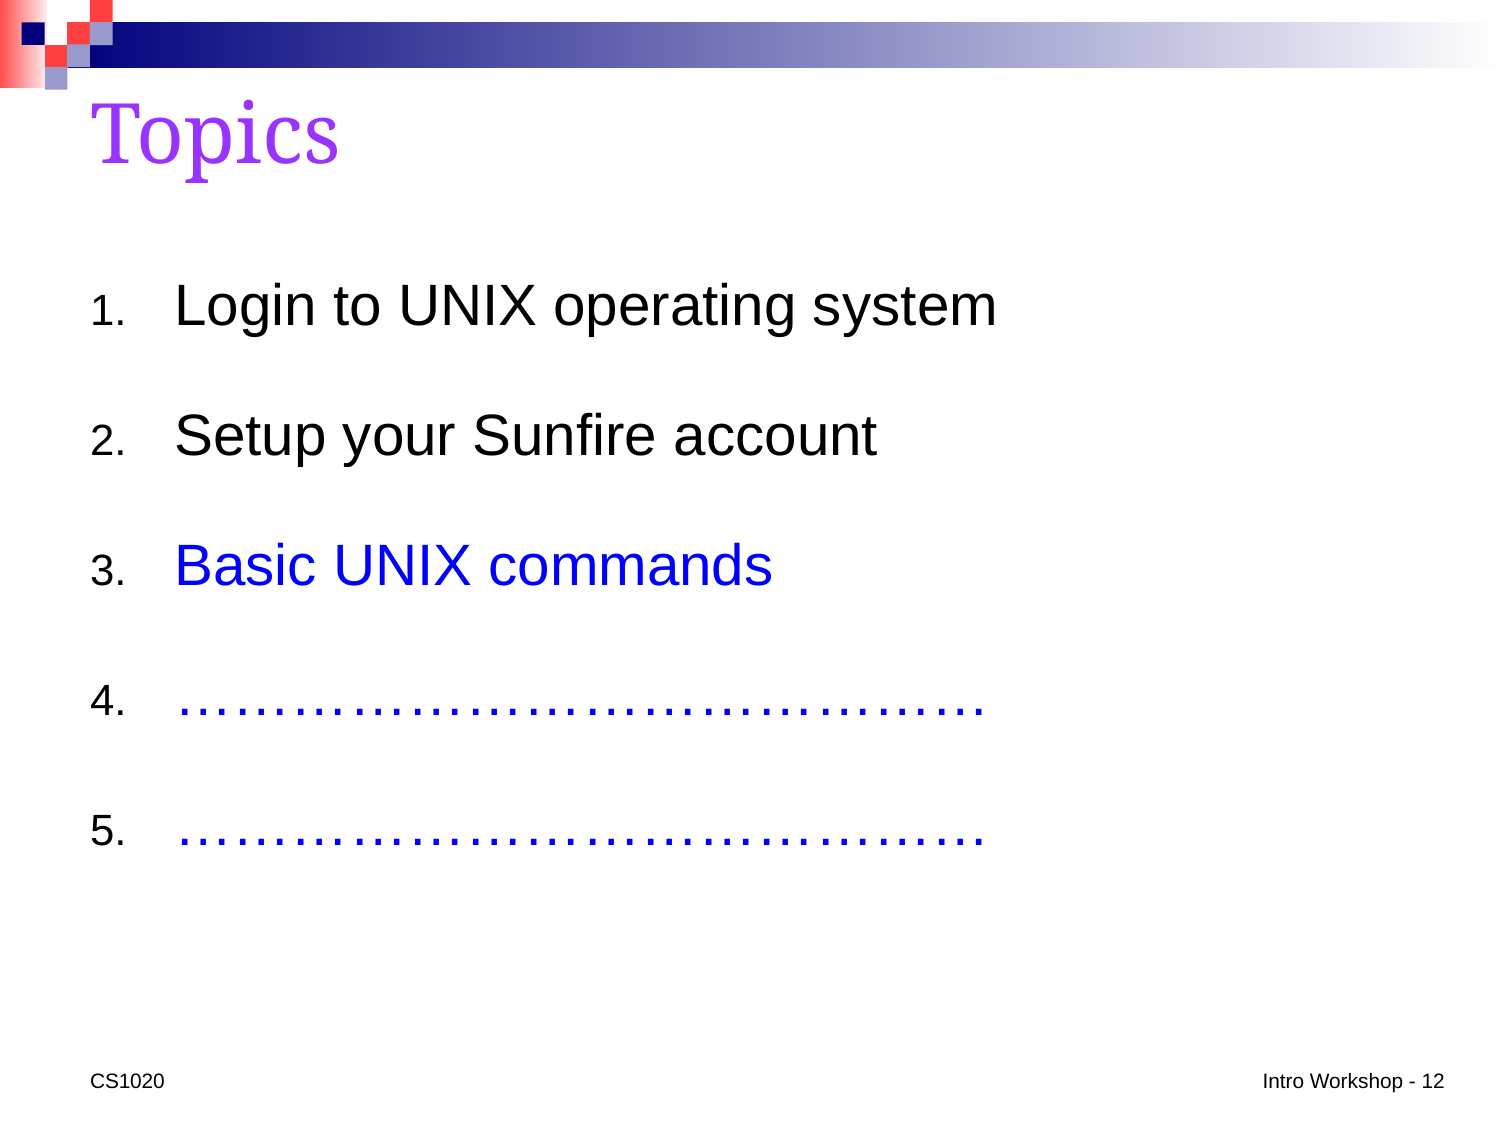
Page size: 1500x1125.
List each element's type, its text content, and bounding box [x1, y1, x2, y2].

list Login to UNIX operating system Setup your Sunfire account Basic UNIX commands …………………………………… …………………………………… [74, 224, 1426, 963]
title Topics [74, 63, 1426, 197]
footer CS1020 [74, 963, 439, 1101]
text_box Intro Workshop - 12 [1176, 1060, 1460, 1100]
